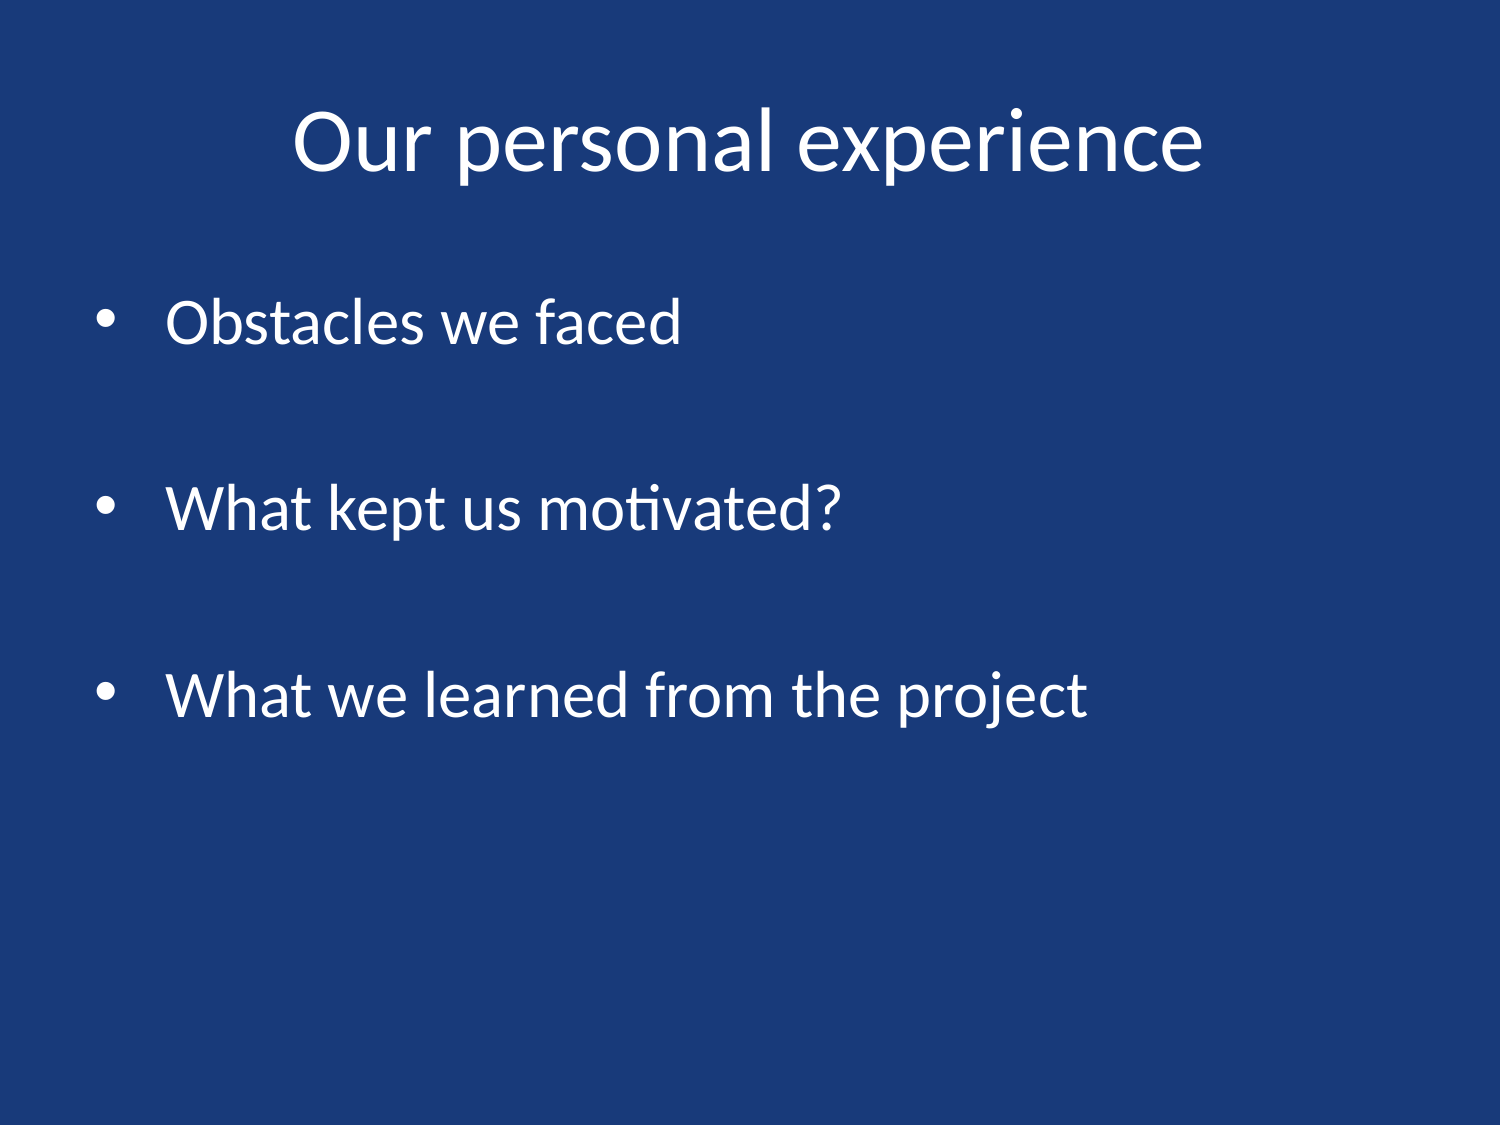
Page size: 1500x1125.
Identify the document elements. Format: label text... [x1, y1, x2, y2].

list Obstacles we faced What kept us motivated? What we learned from the project [75, 262, 1425, 1005]
title Our personal experience [75, 41, 1425, 229]
